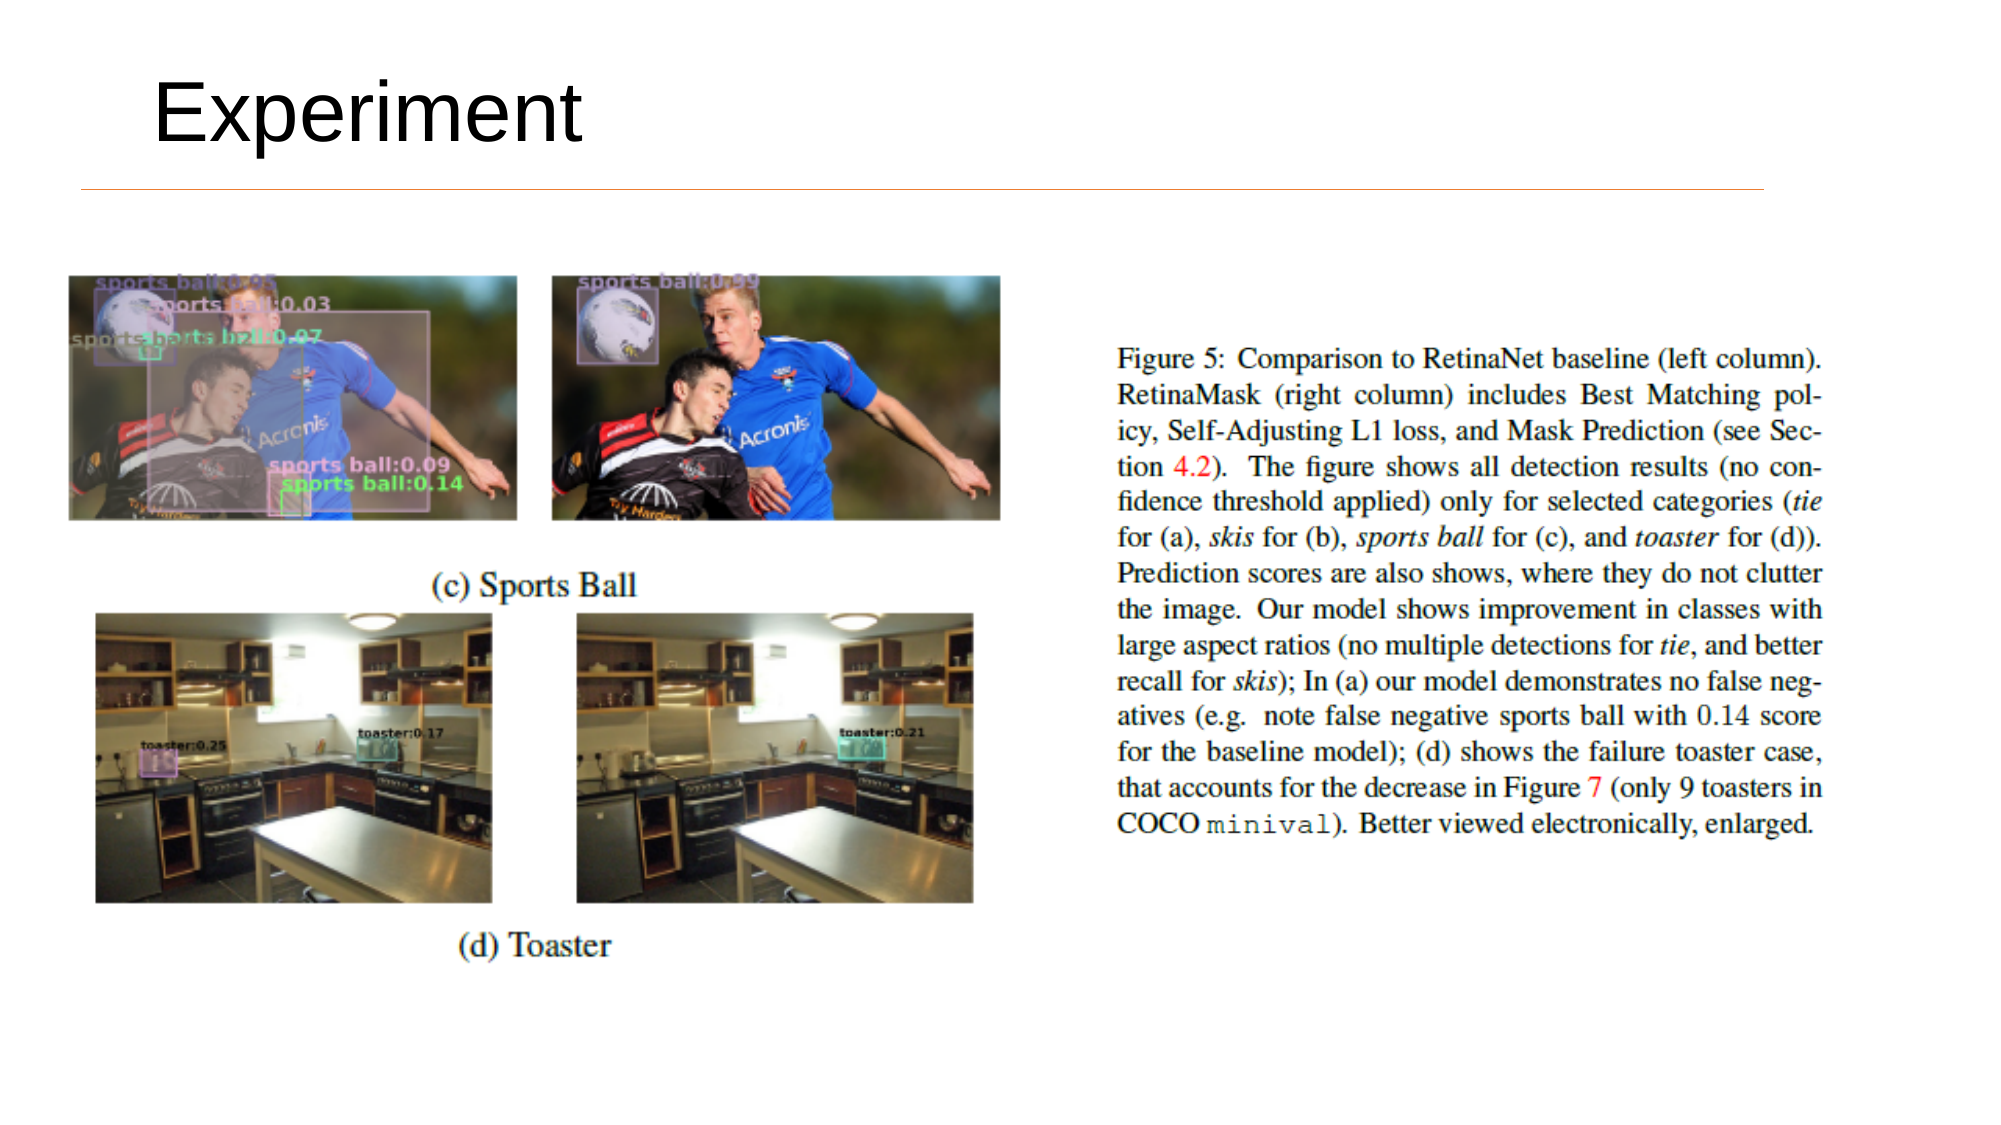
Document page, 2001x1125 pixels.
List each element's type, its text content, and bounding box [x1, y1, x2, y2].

picture [1102, 323, 1857, 863]
title Experiment [137, 59, 936, 168]
picture [57, 264, 1081, 988]
